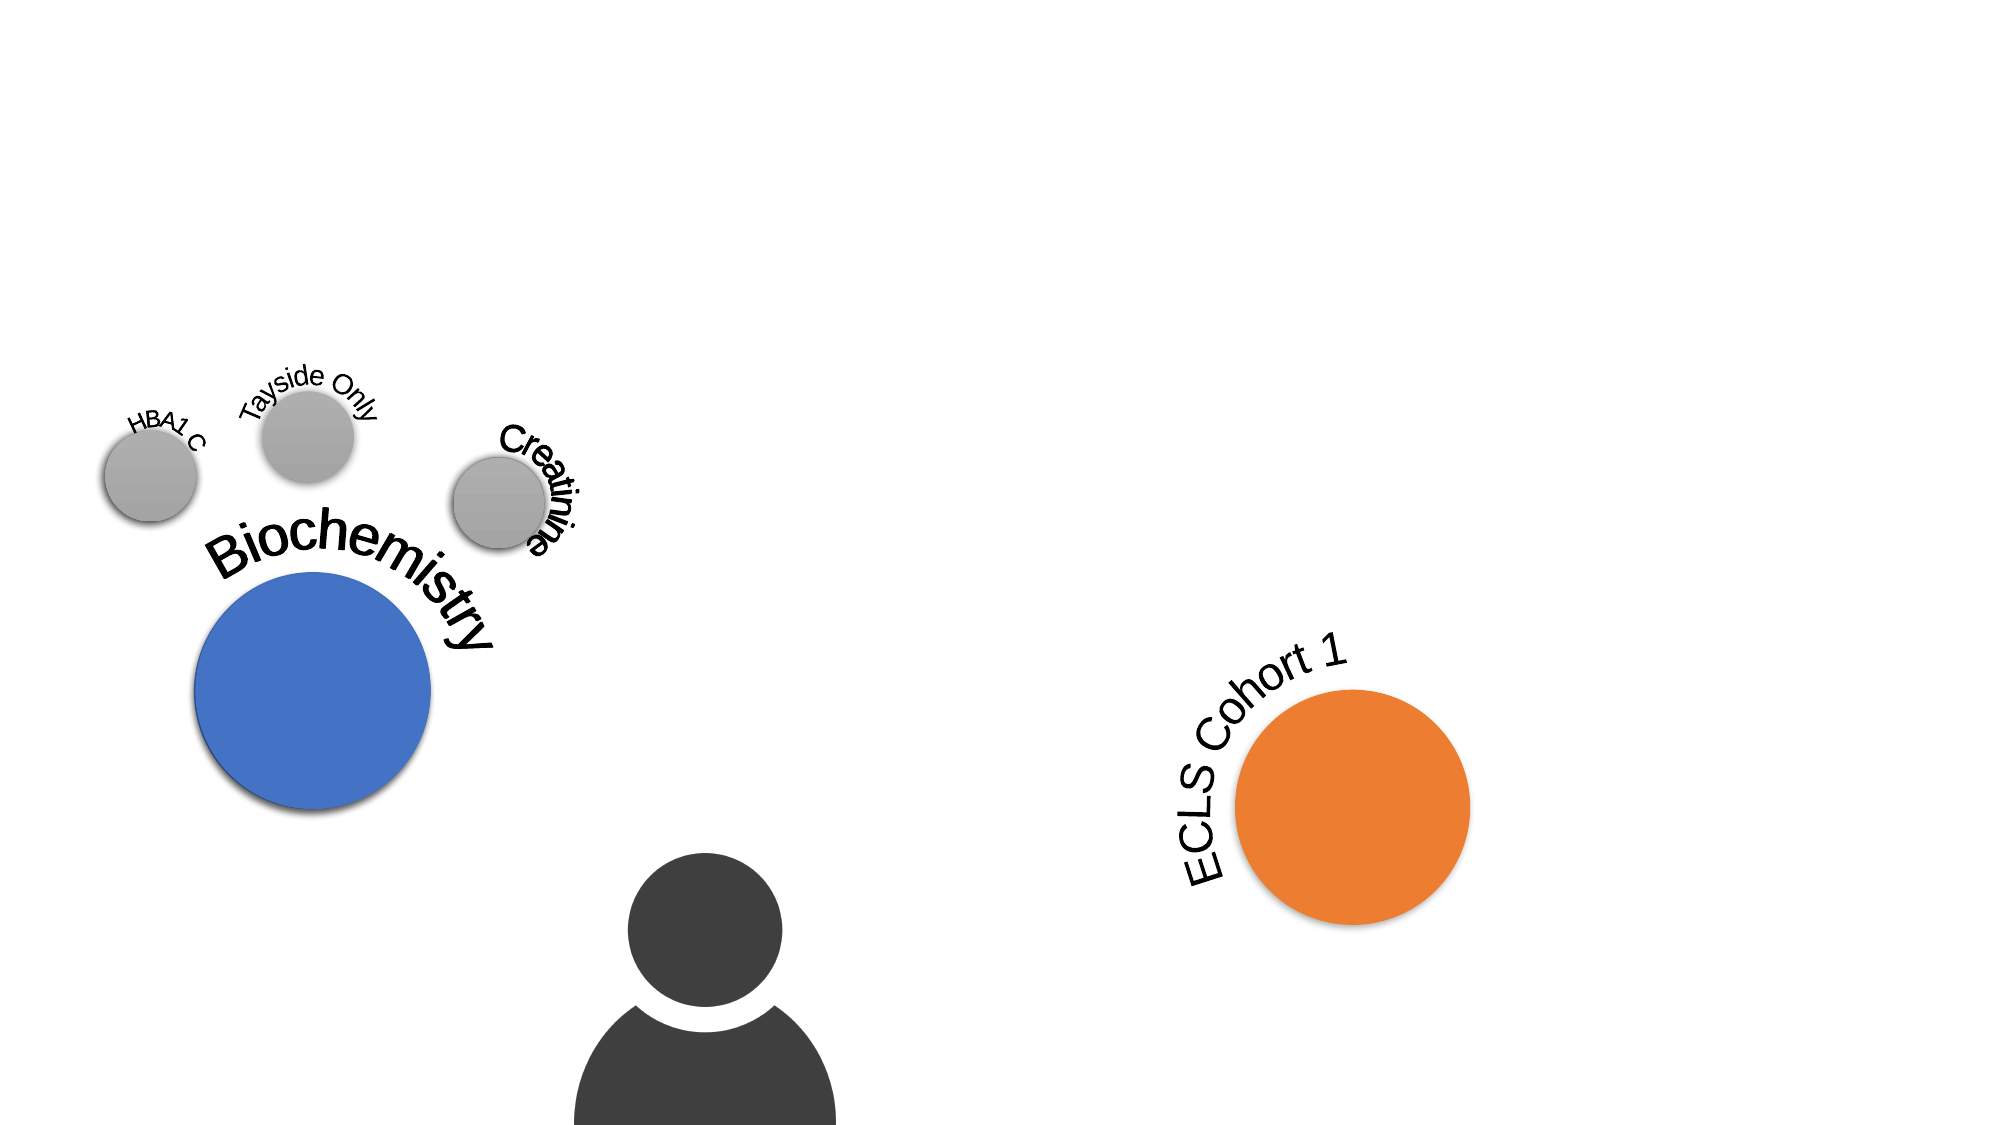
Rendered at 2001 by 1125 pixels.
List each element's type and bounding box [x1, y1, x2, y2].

text_box [263, 391, 354, 482]
text_box [1233, 688, 1472, 926]
text_box [441, 436, 566, 562]
text_box [100, 416, 204, 541]
picture [574, 853, 836, 1125]
text_box [111, 529, 489, 984]
